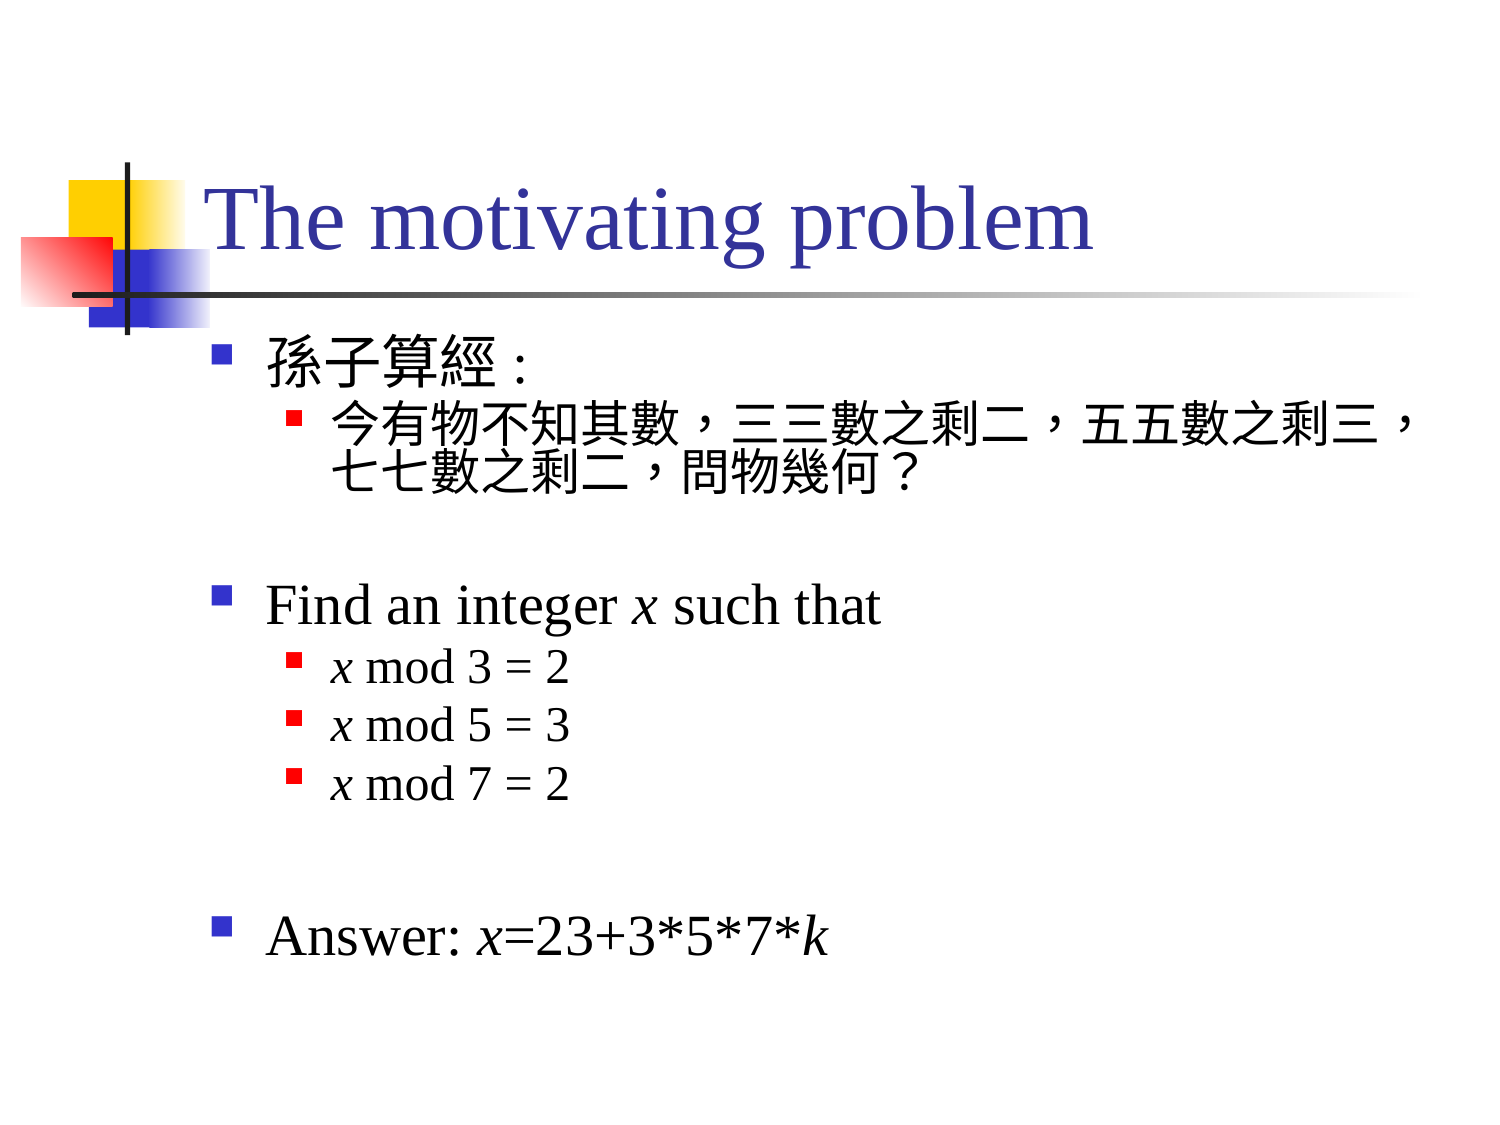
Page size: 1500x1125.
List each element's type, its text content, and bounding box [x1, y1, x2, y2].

list 孫子算經: 今有物不知其數，三三數之剩二，五五數之剩三，七七數之剩二，問物幾何？ Find an integer x such that x mod 3 = 2 x mod 5 = 3 x mod 7 = 2 Answer: x=23+3*5*7*k [193, 331, 1469, 1006]
title The motivating problem [188, 35, 1468, 275]
